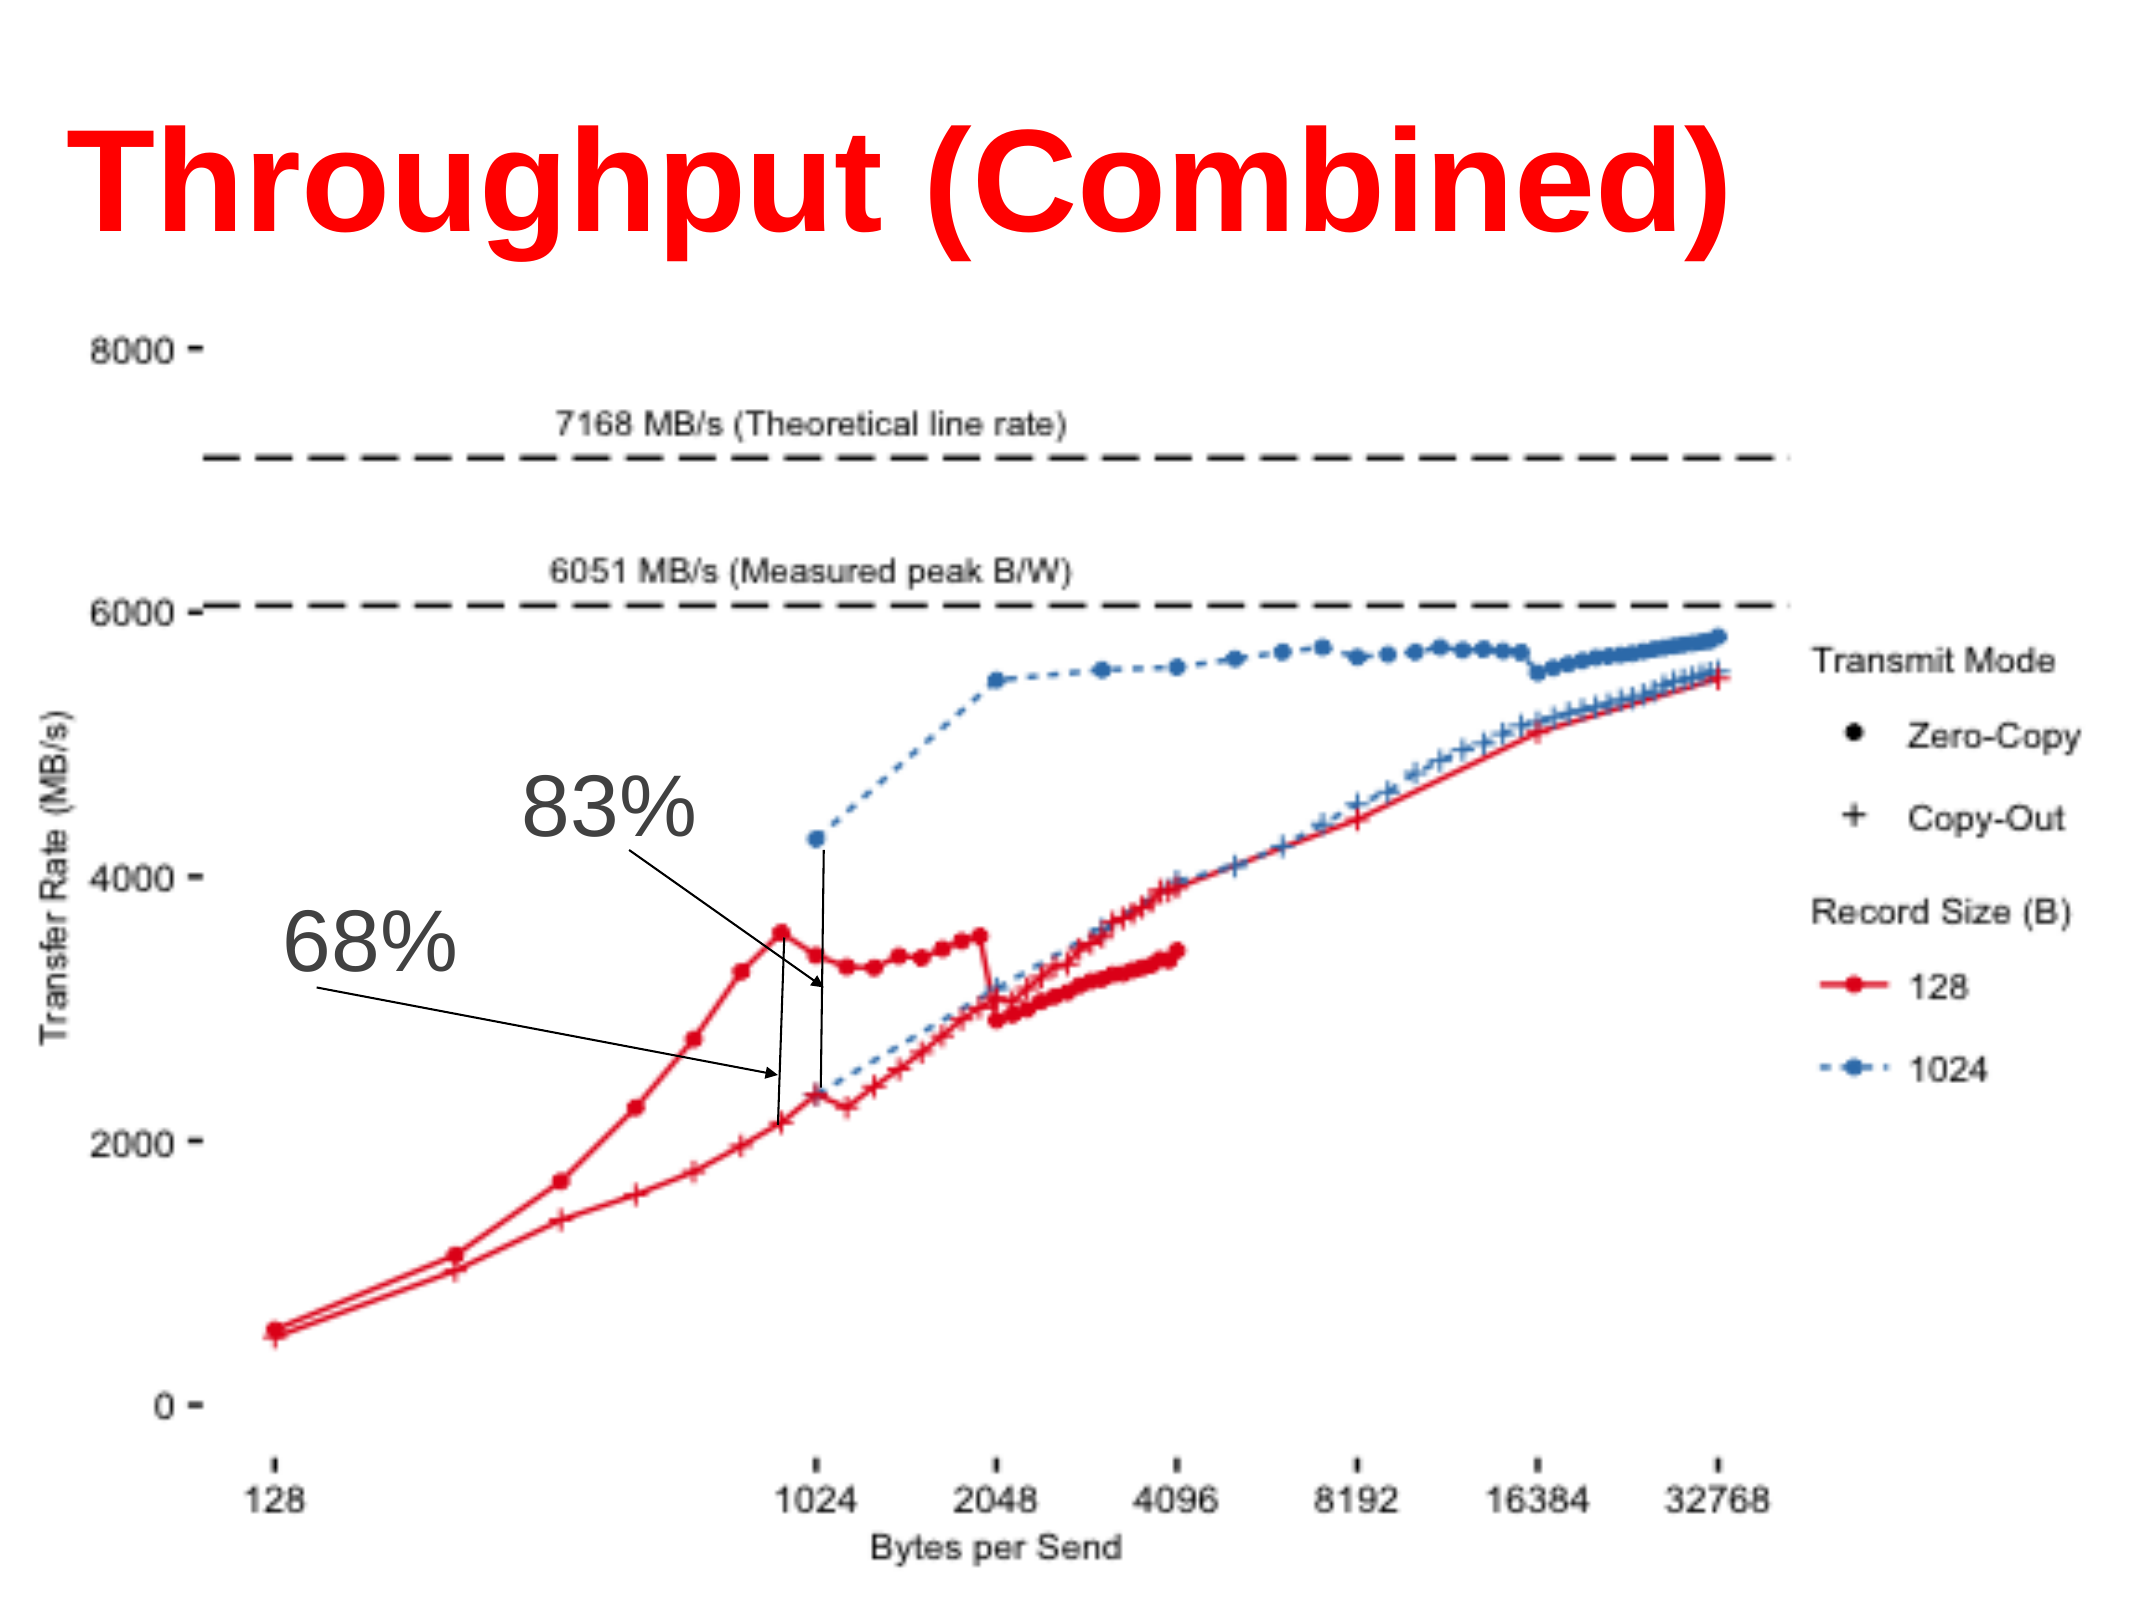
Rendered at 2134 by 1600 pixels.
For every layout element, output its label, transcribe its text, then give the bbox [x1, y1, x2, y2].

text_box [820, 988, 824, 1088]
title Throughput (Combined) [58, 62, 2105, 268]
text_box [316, 987, 778, 1075]
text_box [629, 849, 824, 988]
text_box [777, 988, 785, 1125]
picture [0, 268, 2134, 1600]
